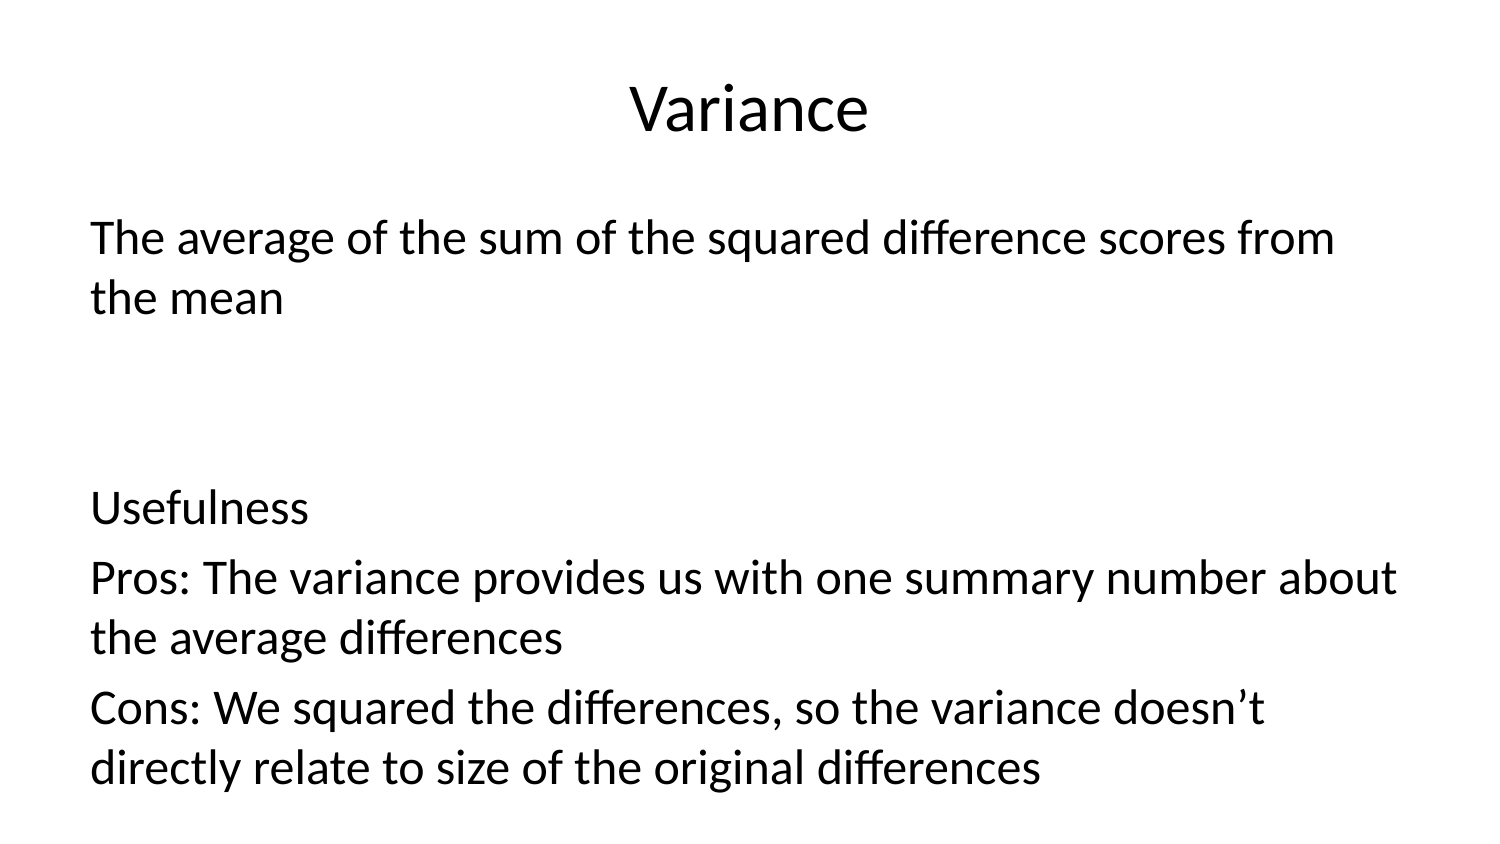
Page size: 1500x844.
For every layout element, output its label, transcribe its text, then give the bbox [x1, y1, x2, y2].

title Variance [75, 33, 1425, 175]
